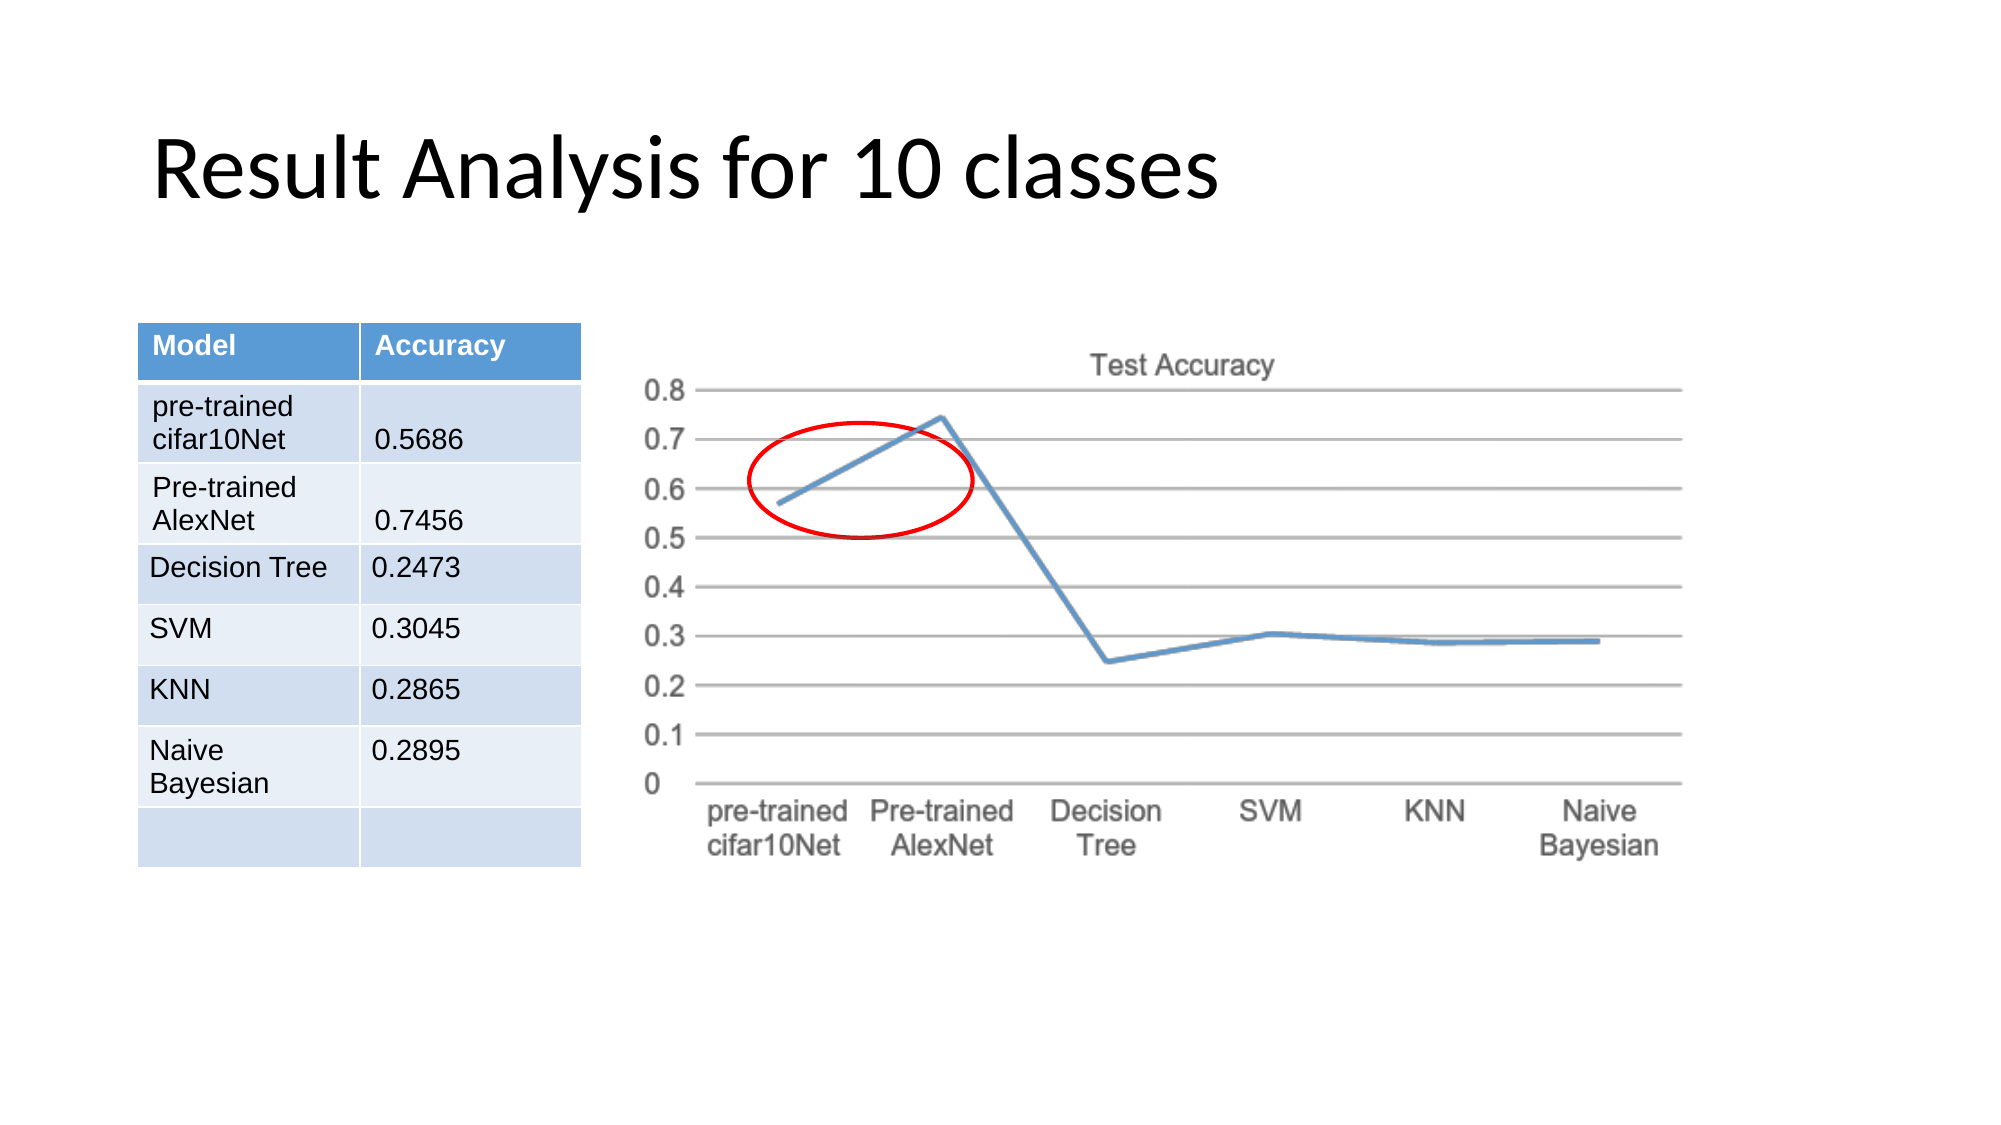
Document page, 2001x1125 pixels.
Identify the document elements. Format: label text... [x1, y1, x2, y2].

table_cell SVM [138, 605, 359, 665]
table_cell [361, 808, 581, 867]
table_cell Decision Tree [138, 545, 359, 604]
table_cell 0.2865 [361, 666, 581, 725]
table_cell 0.2895 [361, 727, 581, 806]
table_header Model [138, 323, 359, 380]
table_header Accuracy [361, 323, 581, 380]
table_cell 0.2473 [361, 545, 581, 604]
table_cell Pre-trained AlexNet [138, 464, 359, 543]
table_cell KNN [138, 666, 359, 725]
table_cell 0.5686 [361, 385, 581, 462]
table_cell 0.3045 [361, 605, 581, 665]
table_cell 0.7456 [361, 464, 581, 543]
table_cell [138, 808, 359, 867]
picture [624, 336, 1703, 882]
title Result Analysis for 10 classes [137, 59, 1863, 278]
table_cell Naive Bayesian [138, 727, 359, 806]
table_cell pre-trained cifar10Net [138, 385, 359, 462]
